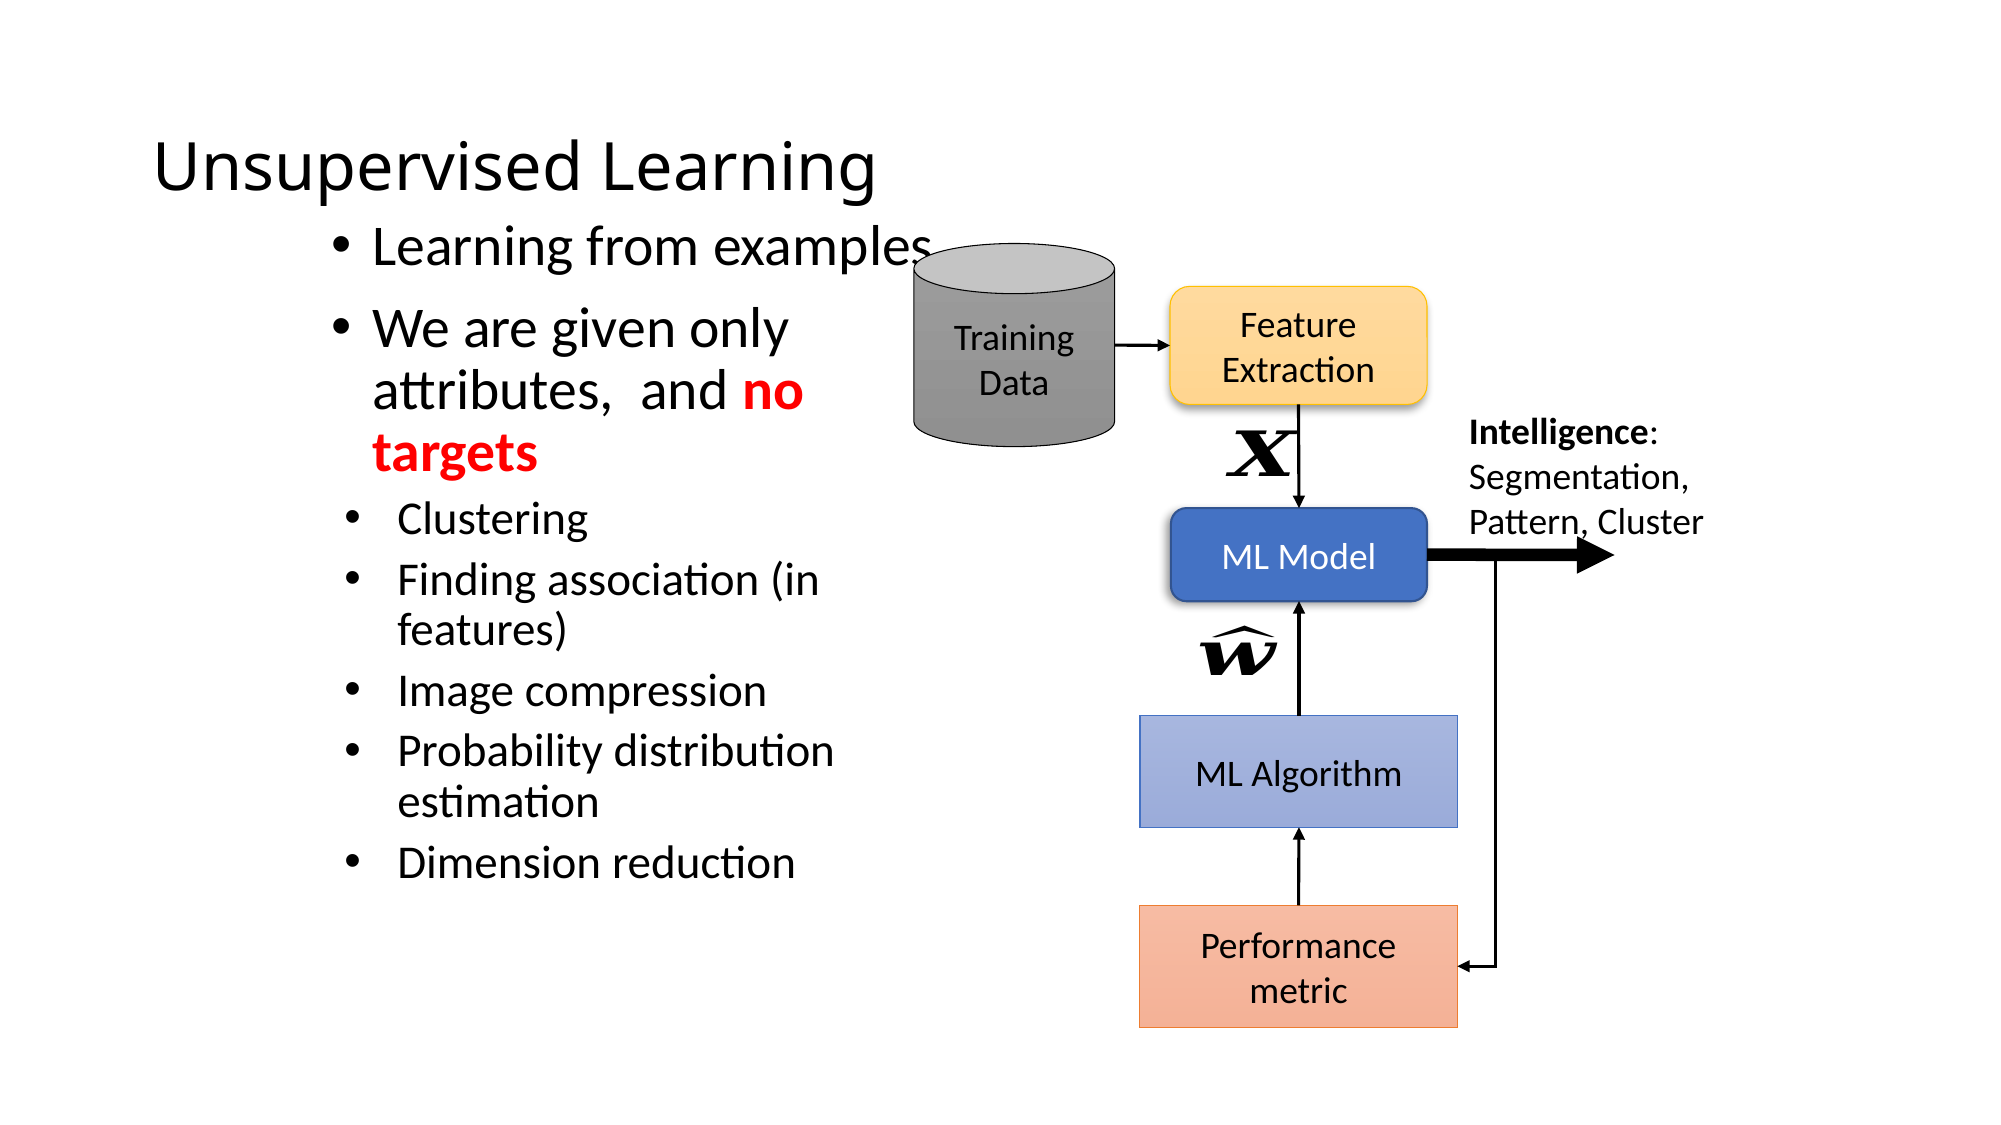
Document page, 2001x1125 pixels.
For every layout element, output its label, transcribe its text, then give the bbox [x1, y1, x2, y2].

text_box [913, 243, 1615, 1028]
title Unsupervised Learning [137, 59, 1863, 278]
text_box Intelligence: Segmentation, Pattern, Cluster [1615, 399, 1720, 549]
